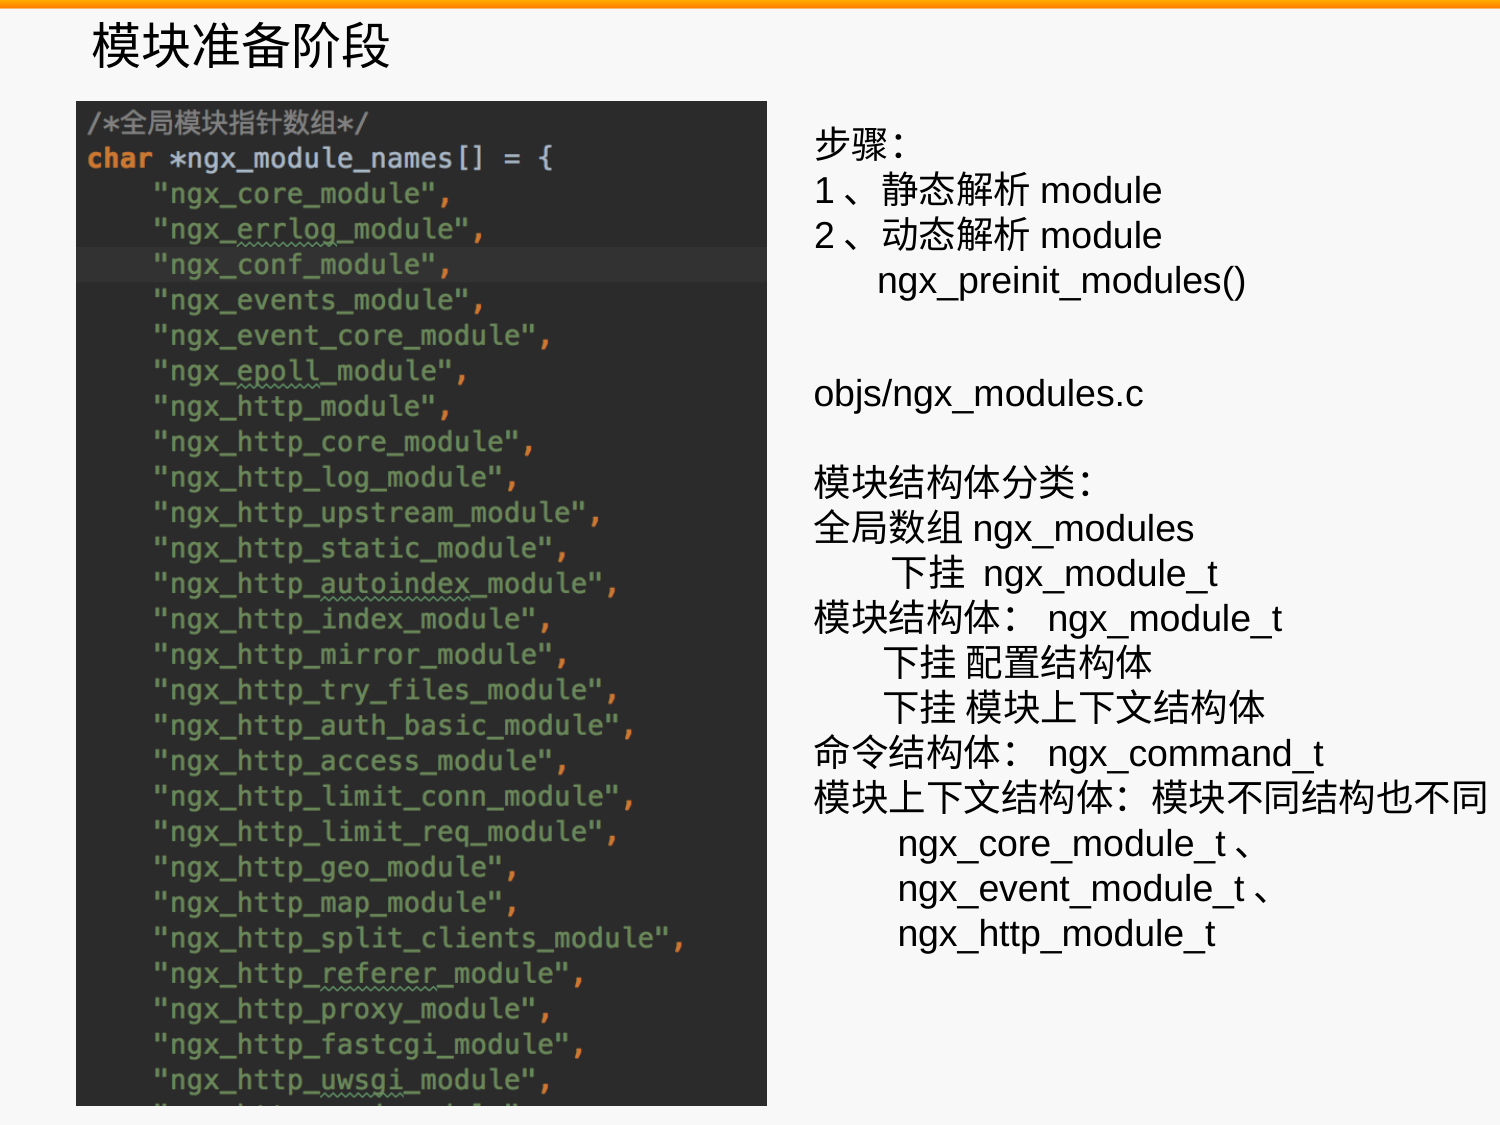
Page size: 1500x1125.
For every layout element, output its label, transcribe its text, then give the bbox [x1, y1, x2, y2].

picture [0, 0, 1500, 1125]
text_box 步骤： 1、静态解析module 2、动态解析module ngx_preinit_modules() [799, 113, 1262, 309]
text_box 模块准备阶段 [76, 7, 892, 82]
text_box objs/ngx_modules.c 模块结构体分类： 全局数组ngx_modules 下挂 ngx_module_t 模块结构体：ngx_module_t 下挂 配置结构体 下挂 模块上下文结构体 命令结构体：ngx_command_t 模块上下文结构体：模块不同结构也不同 ngx_core_module_t、 ngx_event_module_t、 ngx_http_module_t [798, 361, 1500, 962]
